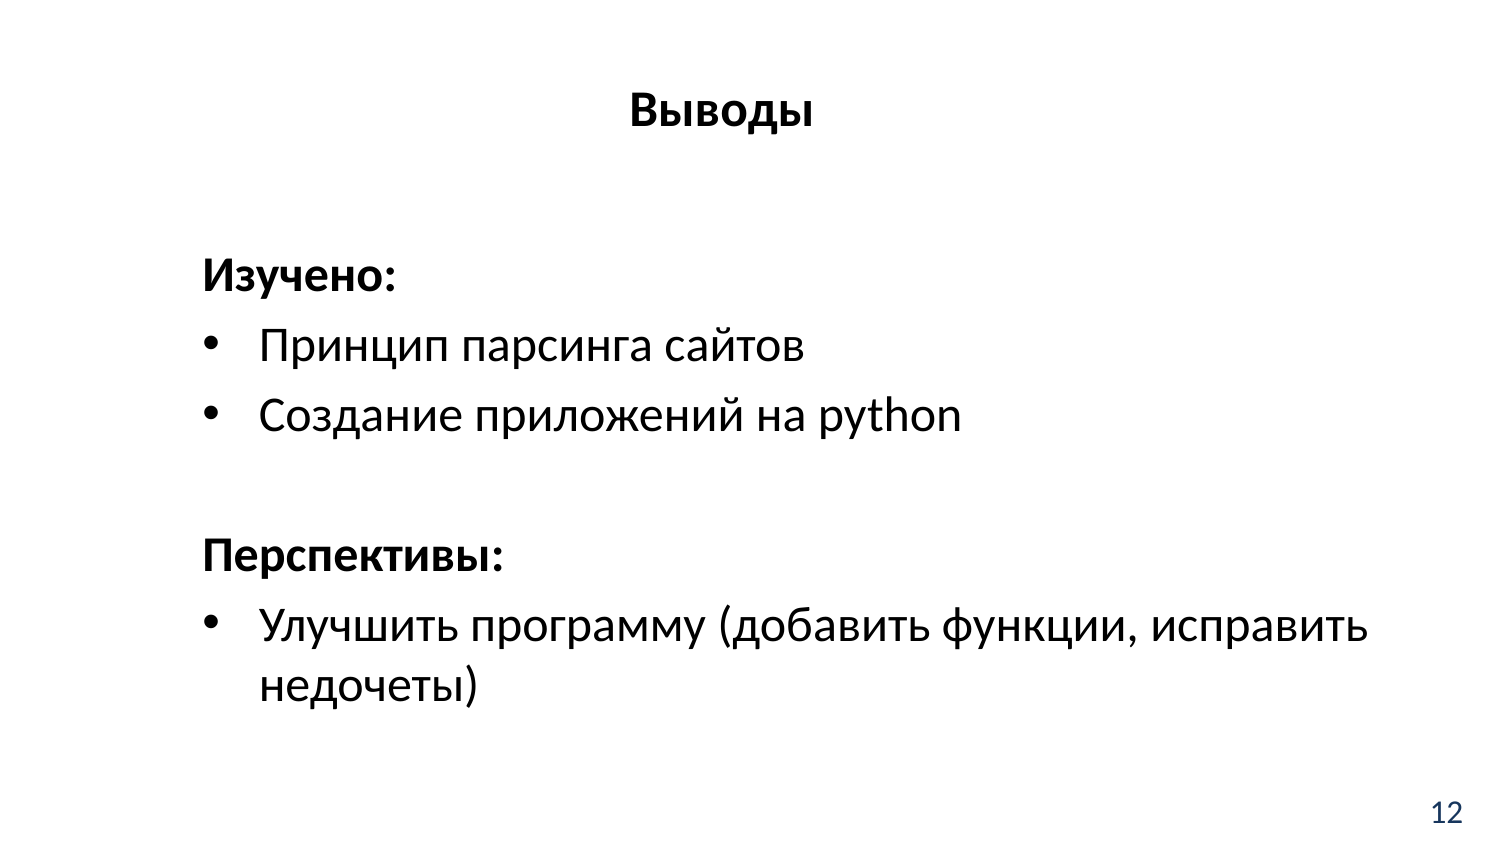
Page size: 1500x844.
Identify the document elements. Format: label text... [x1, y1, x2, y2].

slide_number ‹#› [1340, 788, 1444, 822]
title Выводы [159, 67, 1285, 145]
list Изучено: Принцип парсинга сайтов Создание приложений на python Перспективы: Улучшить программу (добавить функции, исправить недочеты) [187, 234, 1436, 765]
